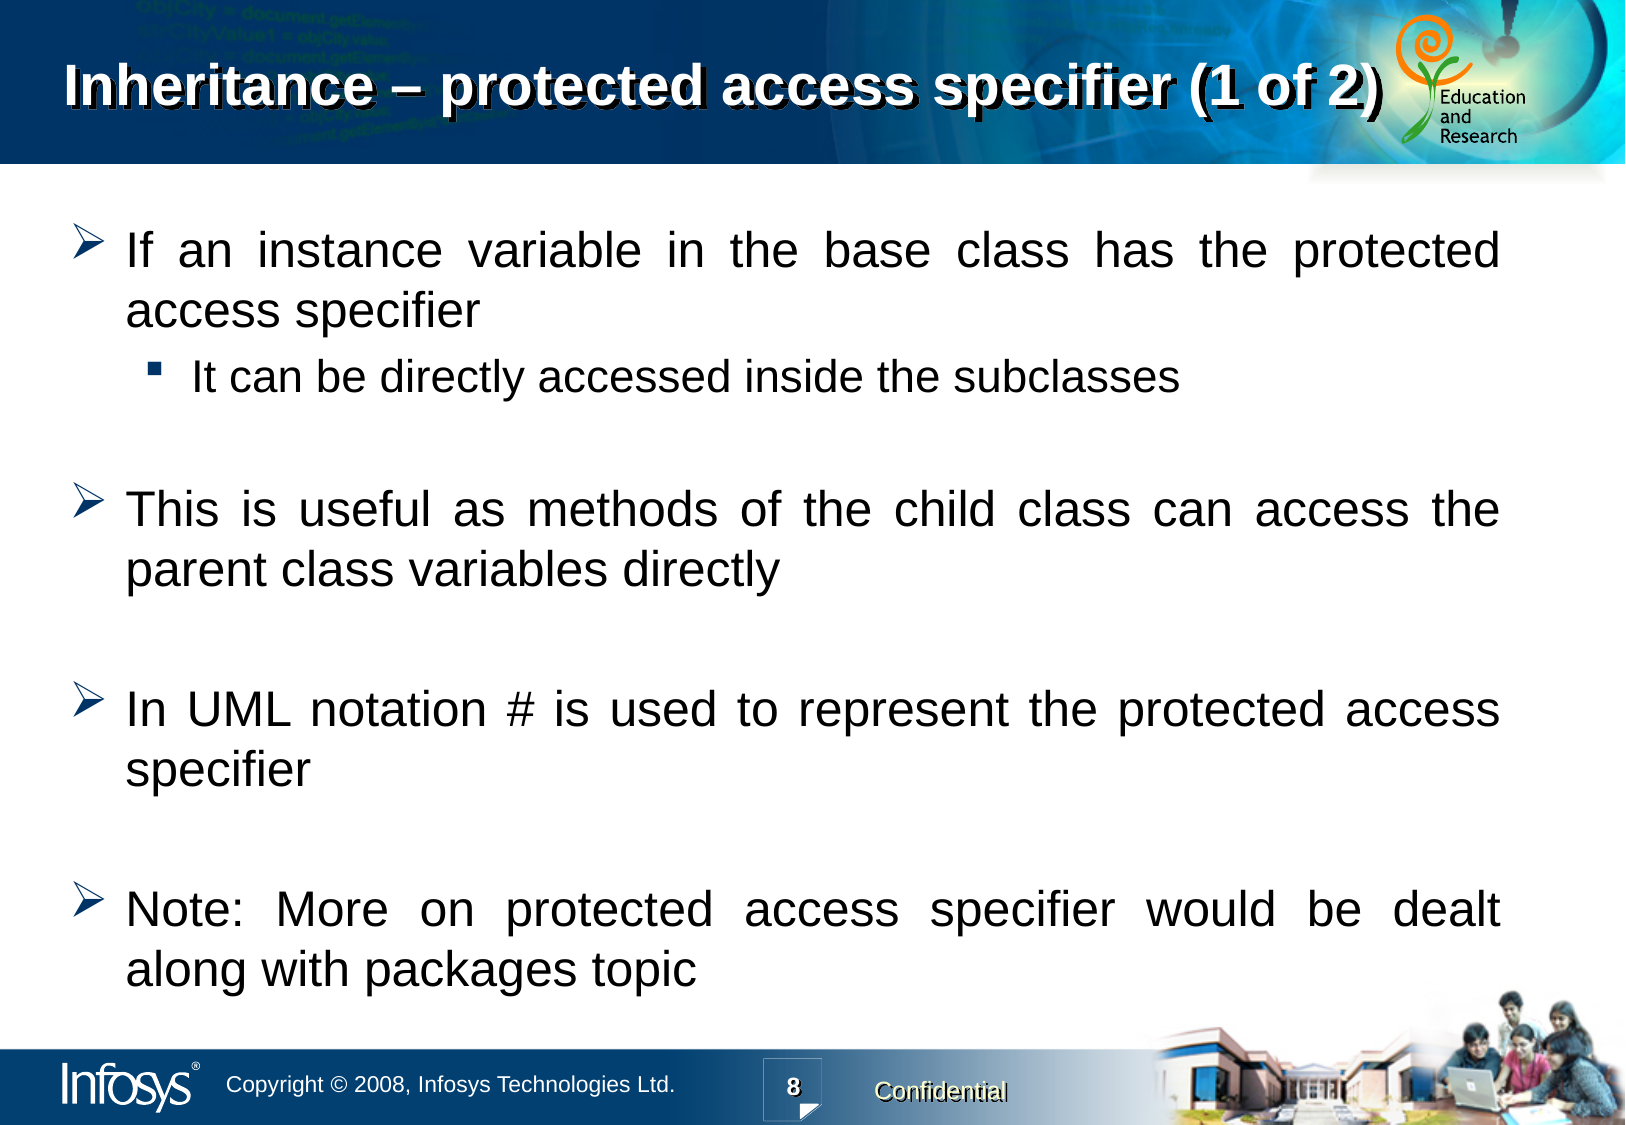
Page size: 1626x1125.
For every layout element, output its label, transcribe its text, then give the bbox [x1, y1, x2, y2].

picture [0, 975, 1625, 1125]
list If an instance variable in the base class has the protected access specifier It can be directly accessed inside the subclasses This is useful as methods of the child class can access the parent class variables directly In UML notation # is used to represent the protected access specifier Note: More on protected access specifier would be dealt along with packages topic [53, 210, 1517, 1051]
slide_number 8 [724, 1062, 863, 1125]
title Inheritance – protected access specifier (1 of 2) [0, 1, 1625, 162]
